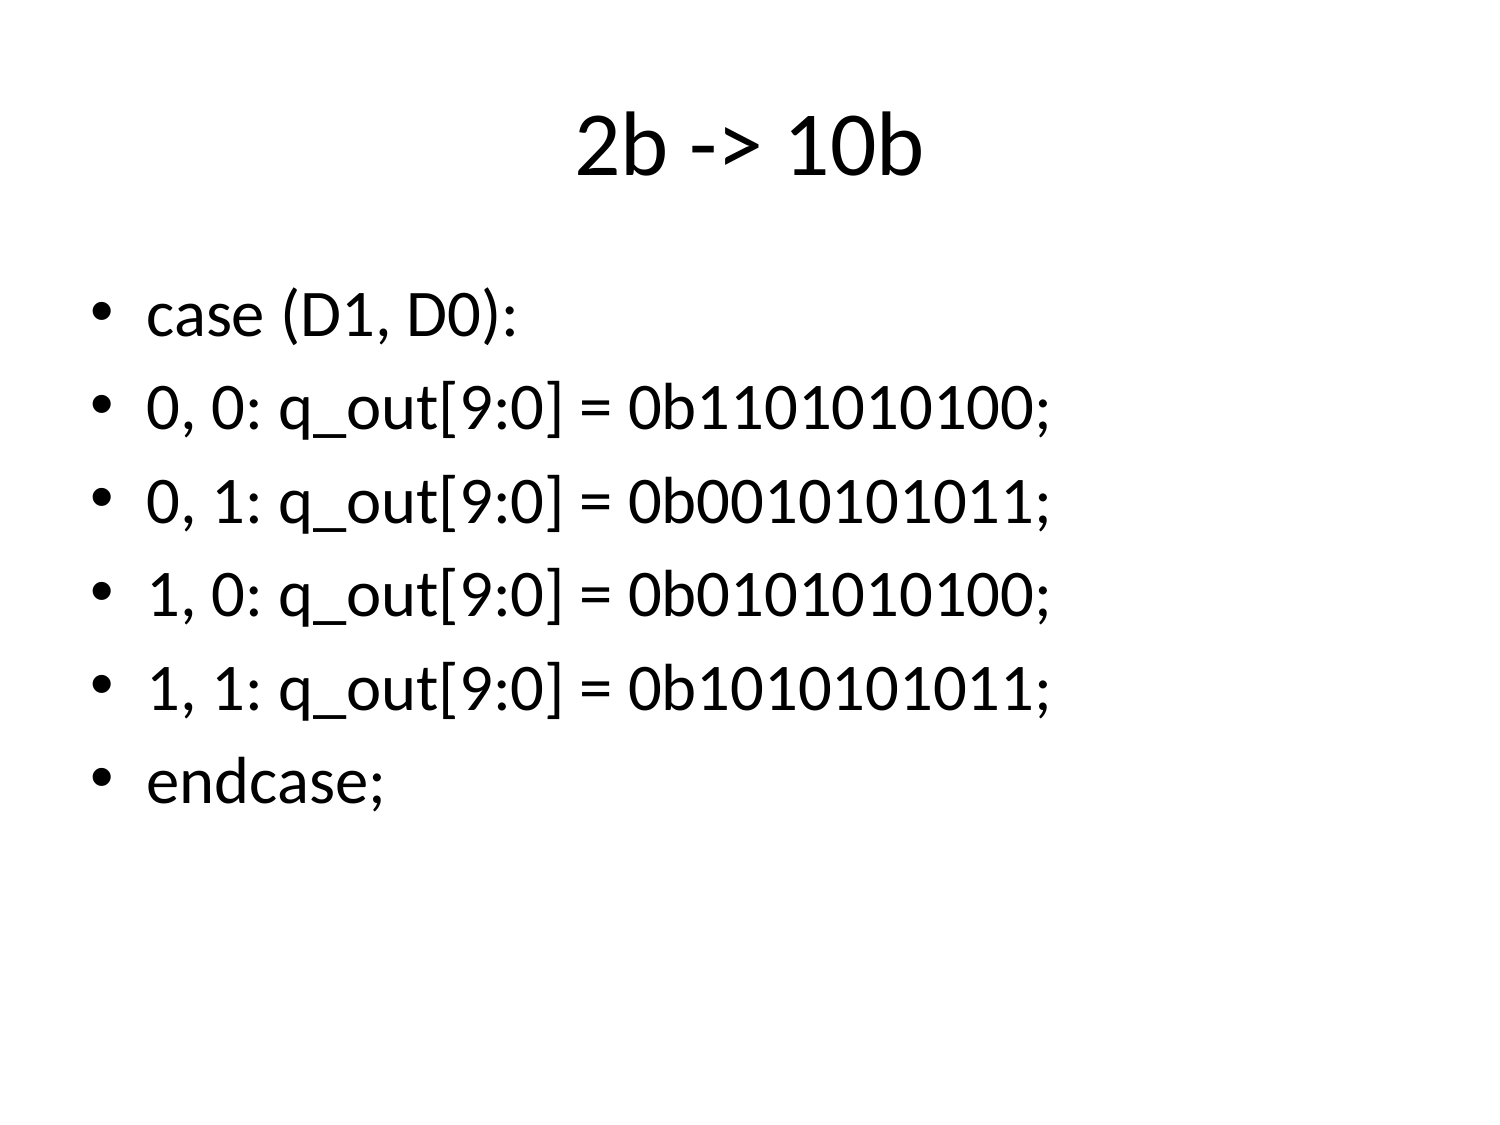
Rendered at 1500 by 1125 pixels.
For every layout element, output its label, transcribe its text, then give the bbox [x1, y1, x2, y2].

title 2b -> 10b [75, 45, 1425, 233]
list case (D1, D0): 0, 0: q_out[9:0] = 0b1101010100; 0, 1: q_out[9:0] = 0b0010101011; 1, 0: q_out[9:0] = 0b0101010100; 1, 1: q_out[9:0] = 0b1010101011; endcase; [75, 262, 1425, 1005]
